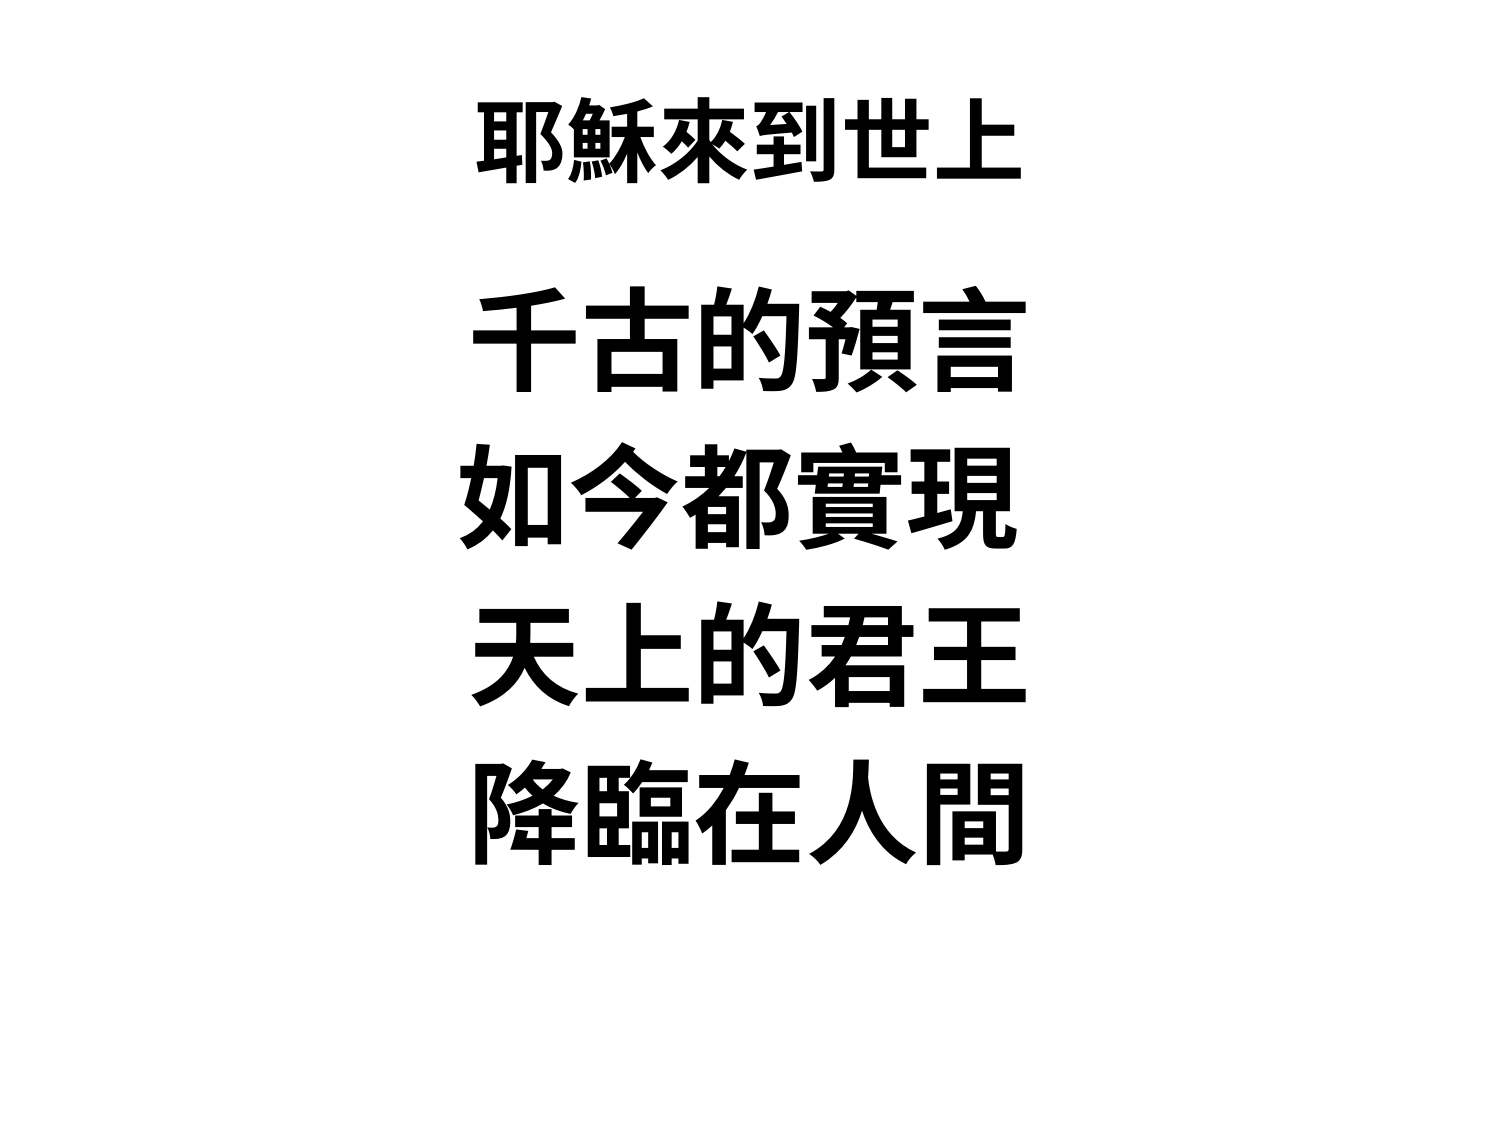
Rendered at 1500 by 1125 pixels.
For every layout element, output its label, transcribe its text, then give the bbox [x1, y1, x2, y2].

list 千古的預言 如今都實現 天上的君王 降臨在人間 [75, 262, 1425, 1005]
title 耶穌來到世上 [75, 45, 1425, 233]
